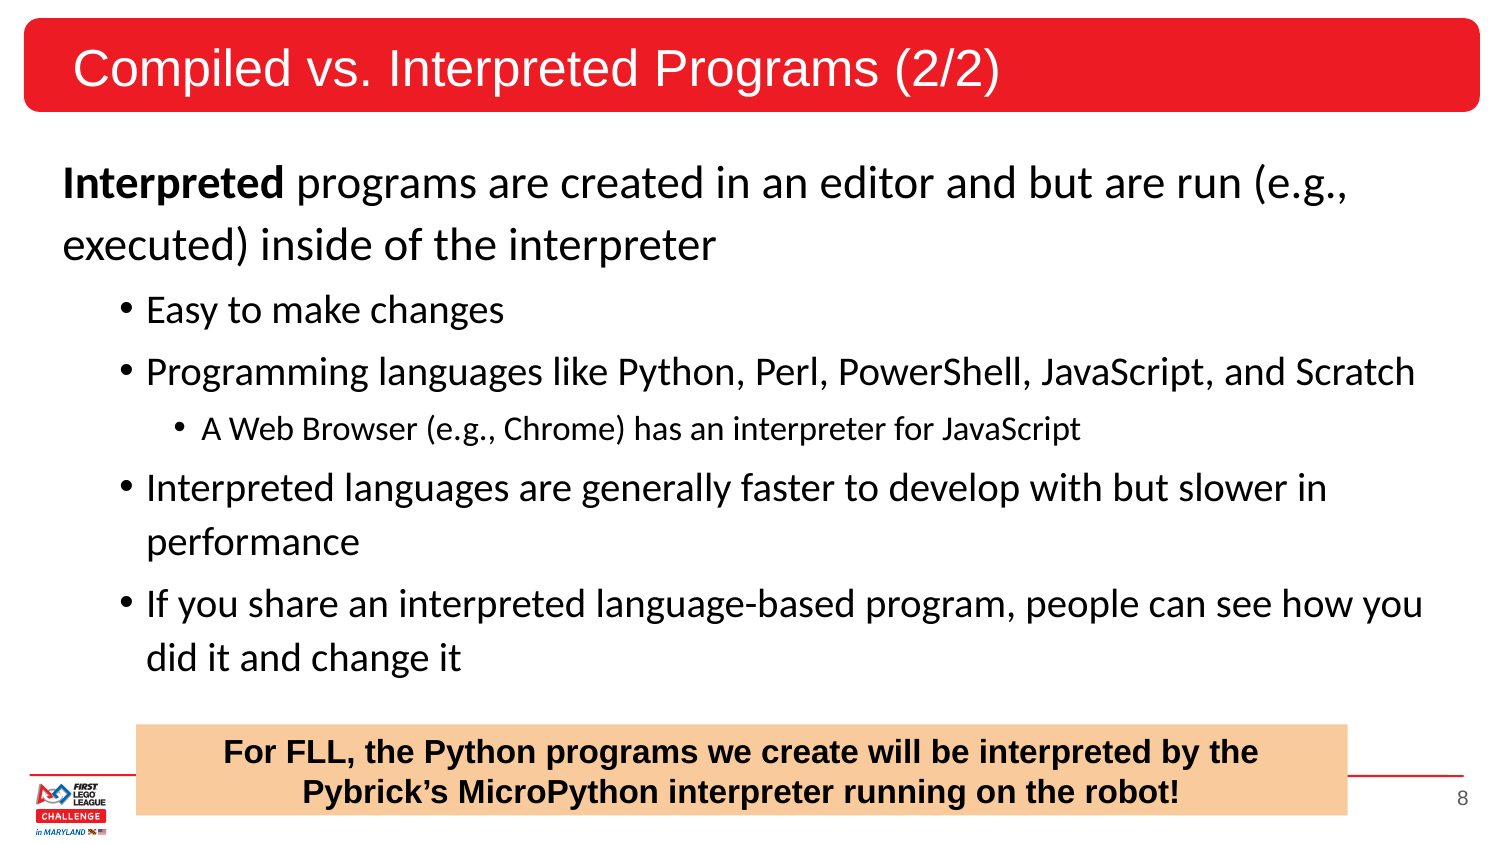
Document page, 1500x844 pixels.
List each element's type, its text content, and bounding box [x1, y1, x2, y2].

slide_number ‹#› [1389, 764, 1480, 830]
list Interpreted programs are created in an editor and but are run (e.g., executed) inside of the interpreter Easy to make changes Programming languages like Python, Perl, PowerShell, JavaScript, and Scratch A Web Browser (e.g., Chrome) has an interpreter for JavaScript Interpreted languages are generally faster to develop with but slower in performance If you share an interpreted language-based program, people can see how you did it and change it [51, 140, 1449, 739]
title Compiled vs. Interpreted Programs (2/2) [57, 19, 1456, 114]
text_box For FLL, the Python programs we create will be interpreted by the Pybrick’s MicroPython interpreter running on the robot! [136, 724, 1348, 816]
picture [24, 777, 118, 843]
